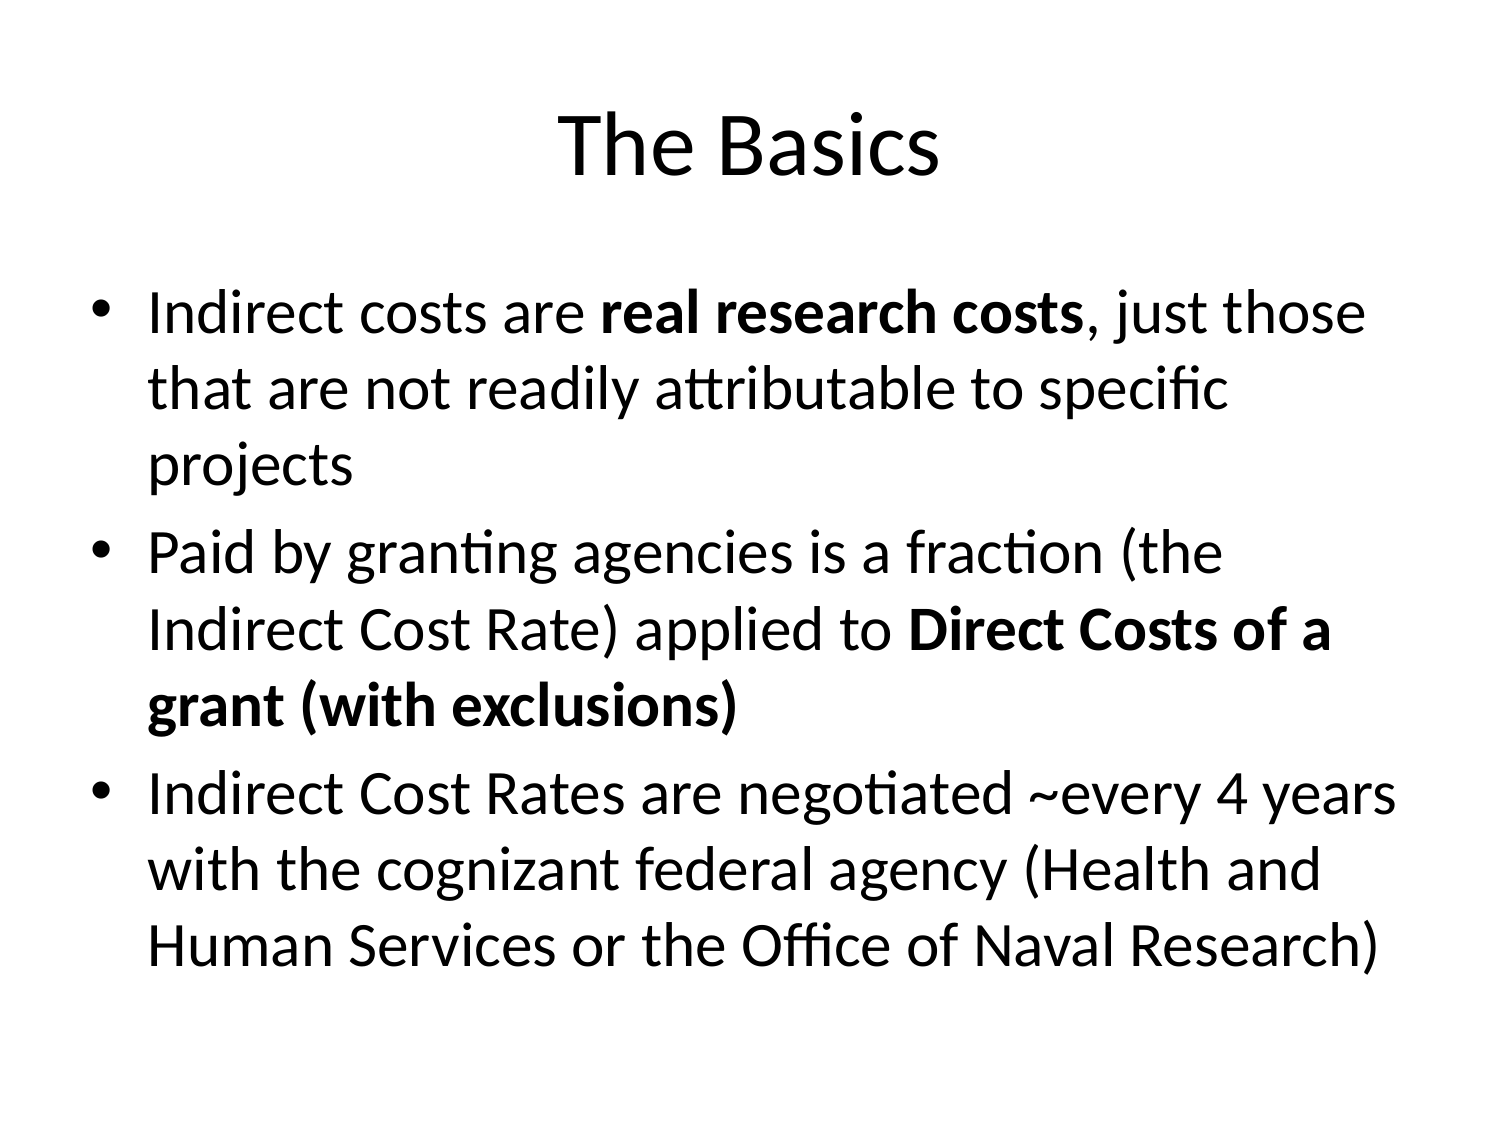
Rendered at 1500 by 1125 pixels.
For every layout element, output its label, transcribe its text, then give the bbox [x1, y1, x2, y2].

title The Basics [75, 45, 1425, 233]
list Indirect costs are real research costs, just those that are not readily attributable to specific projects Paid by granting agencies is a fraction (the Indirect Cost Rate) applied to Direct Costs of a grant (with exclusions) Indirect Cost Rates are negotiated ~every 4 years with the cognizant federal agency (Health and Human Services or the Office of Naval Research) [75, 262, 1425, 1005]
